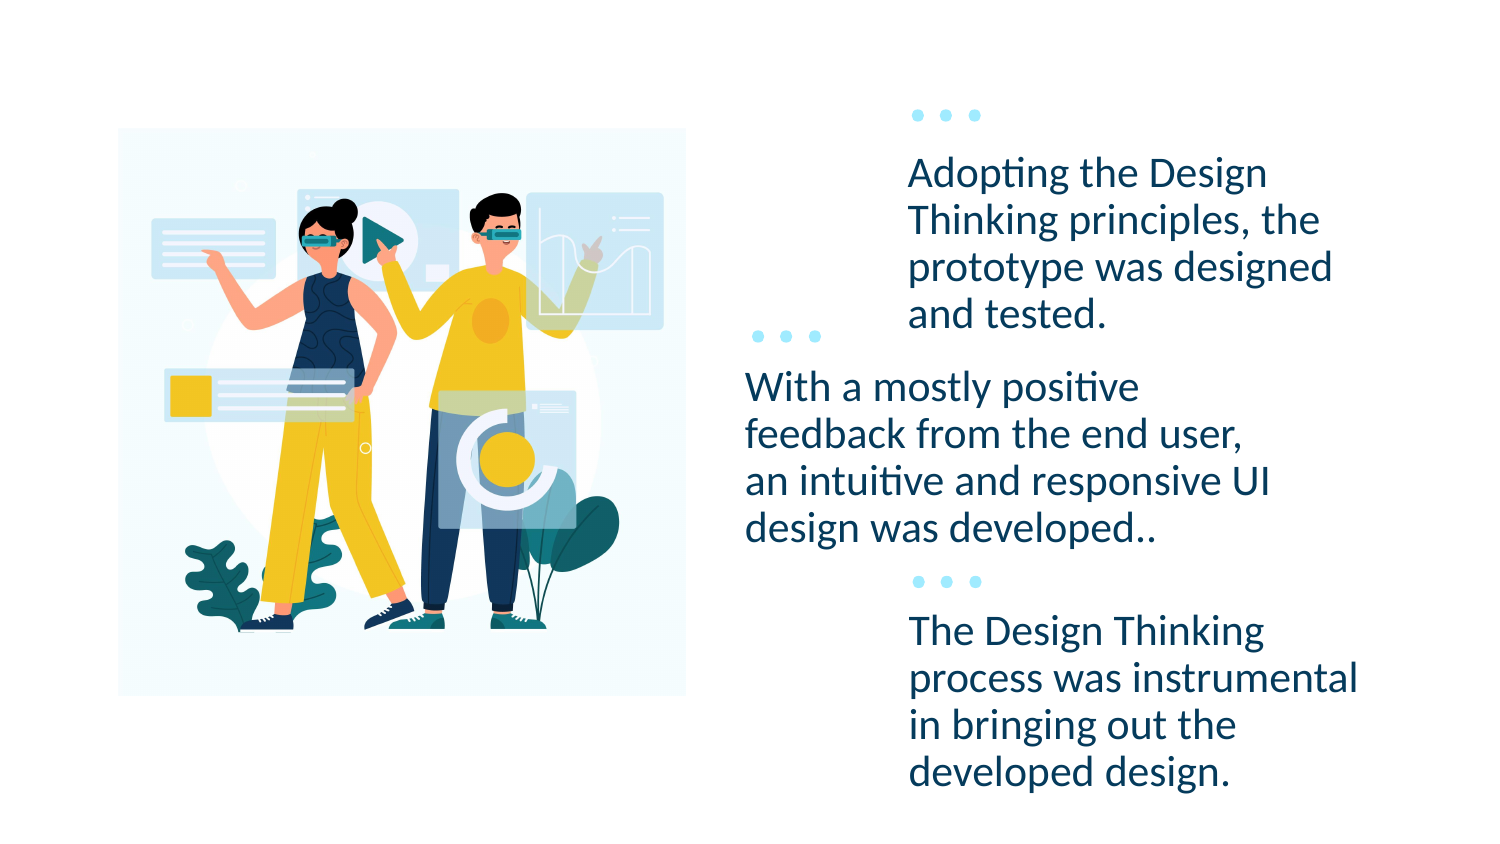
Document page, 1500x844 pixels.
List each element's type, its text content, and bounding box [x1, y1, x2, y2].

subtitle With a mostly positive feedback from the end user, an intuitive and responsive UI design was developed.. [730, 348, 1297, 452]
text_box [909, 109, 983, 122]
subtitle Adopting the Design Thinking principles, the prototype was designed and tested. [892, 134, 1399, 238]
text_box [749, 330, 824, 343]
subtitle The Design Thinking process was instrumental in bringing out the developed design. [893, 592, 1400, 696]
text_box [910, 575, 984, 589]
picture [118, 128, 686, 696]
